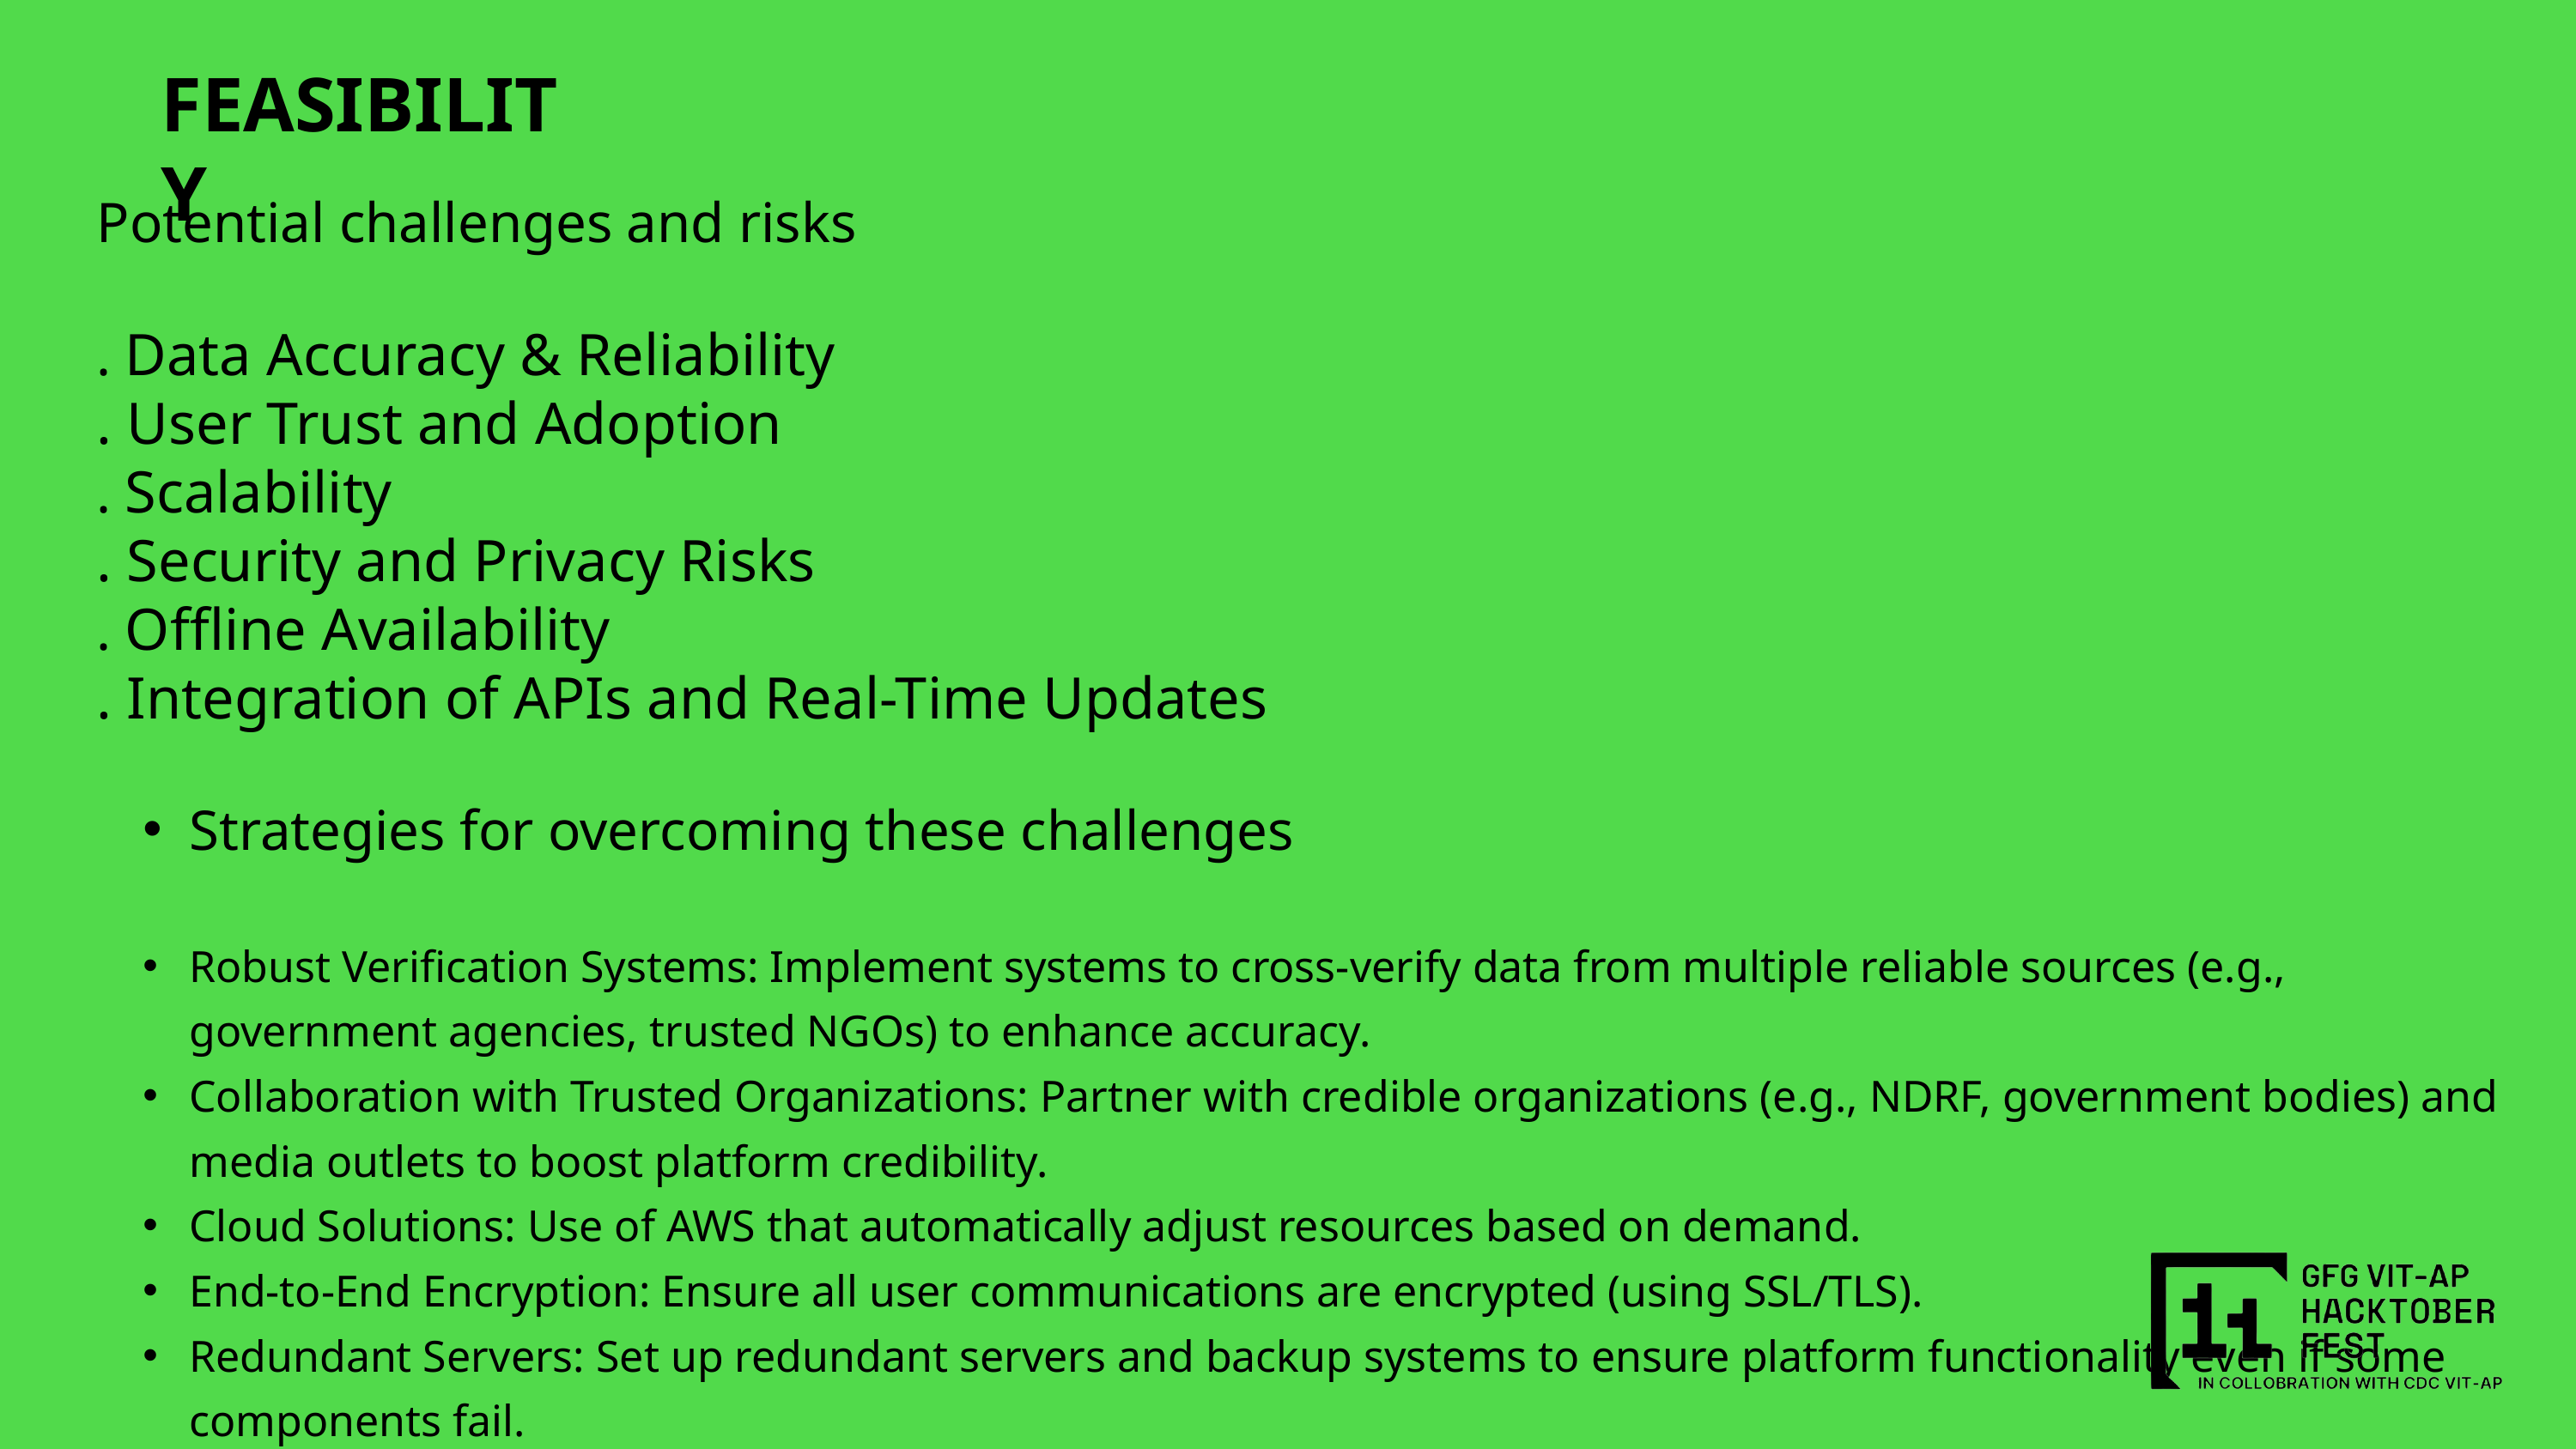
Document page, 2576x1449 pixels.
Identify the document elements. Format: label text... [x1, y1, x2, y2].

text_box Potential challenges and risks . Data Accuracy & Reliability . User Trust and Adoption . Scalability . Security and Privacy Risks . Offline Availability . Integration of APIs and Real-Time Updates Strategies for overcoming these challenges Robust Verification Systems: Implement systems to cross-verify data from multiple reliable sources (e.g., government agencies, trusted NGOs) to enhance accuracy. Collaboration with Trusted Organizations: Partner with credible organizations (e.g., NDRF, government bodies) and media outlets to boost platform credibility. Cloud Solutions: Use of AWS that automatically adjust resources based on demand. End-to-End Encryption: Ensure all user communications are encrypted (using SSL/TLS). Redundant Servers: Set up redundant servers and backup systems to ensure platform functionality even if some components fail. [96, 187, 2544, 1449]
text_box FEASIBILITY [161, 58, 580, 187]
picture [2085, 1179, 2576, 1449]
